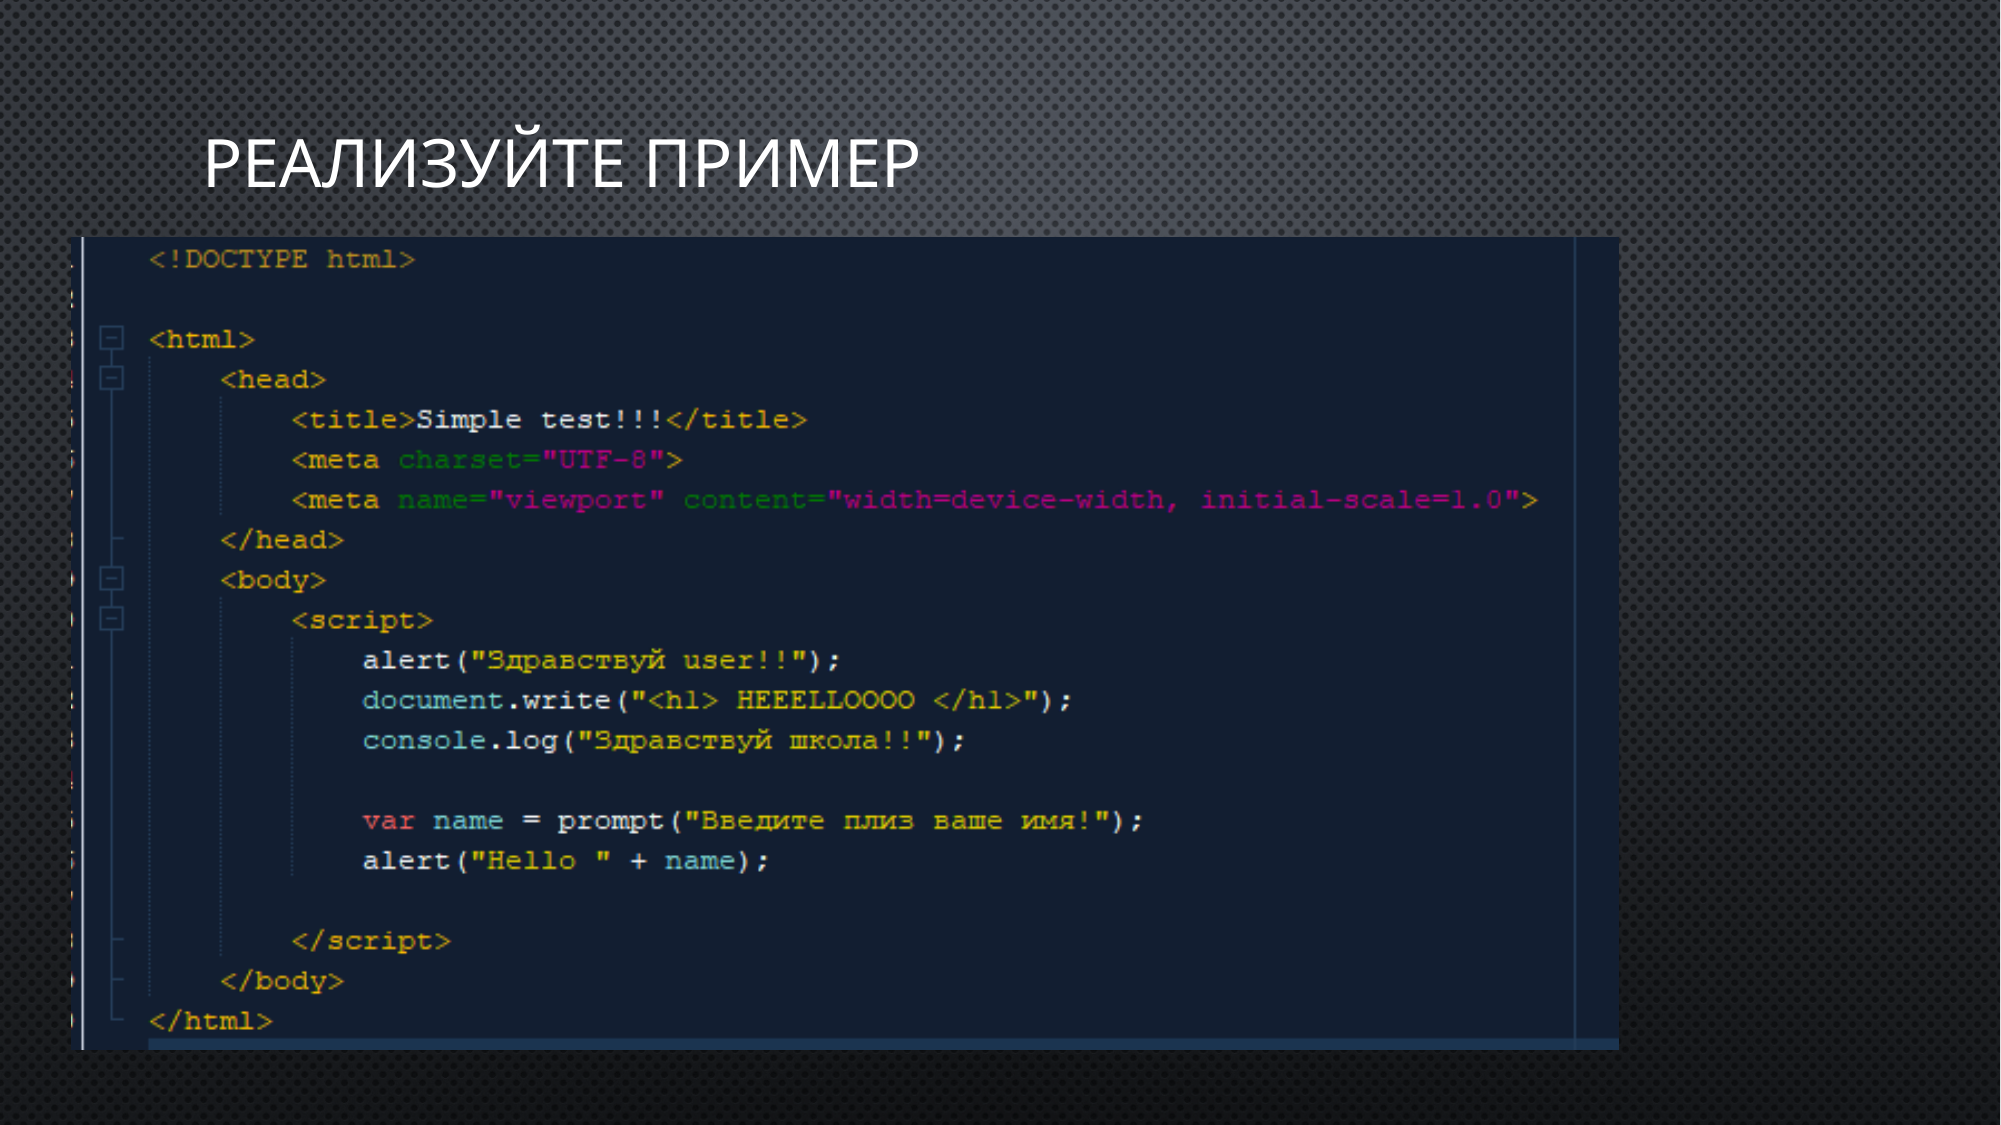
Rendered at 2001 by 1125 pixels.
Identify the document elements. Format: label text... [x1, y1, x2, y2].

picture [71, 237, 1620, 1051]
title Реализуйте пример [187, 99, 1813, 222]
